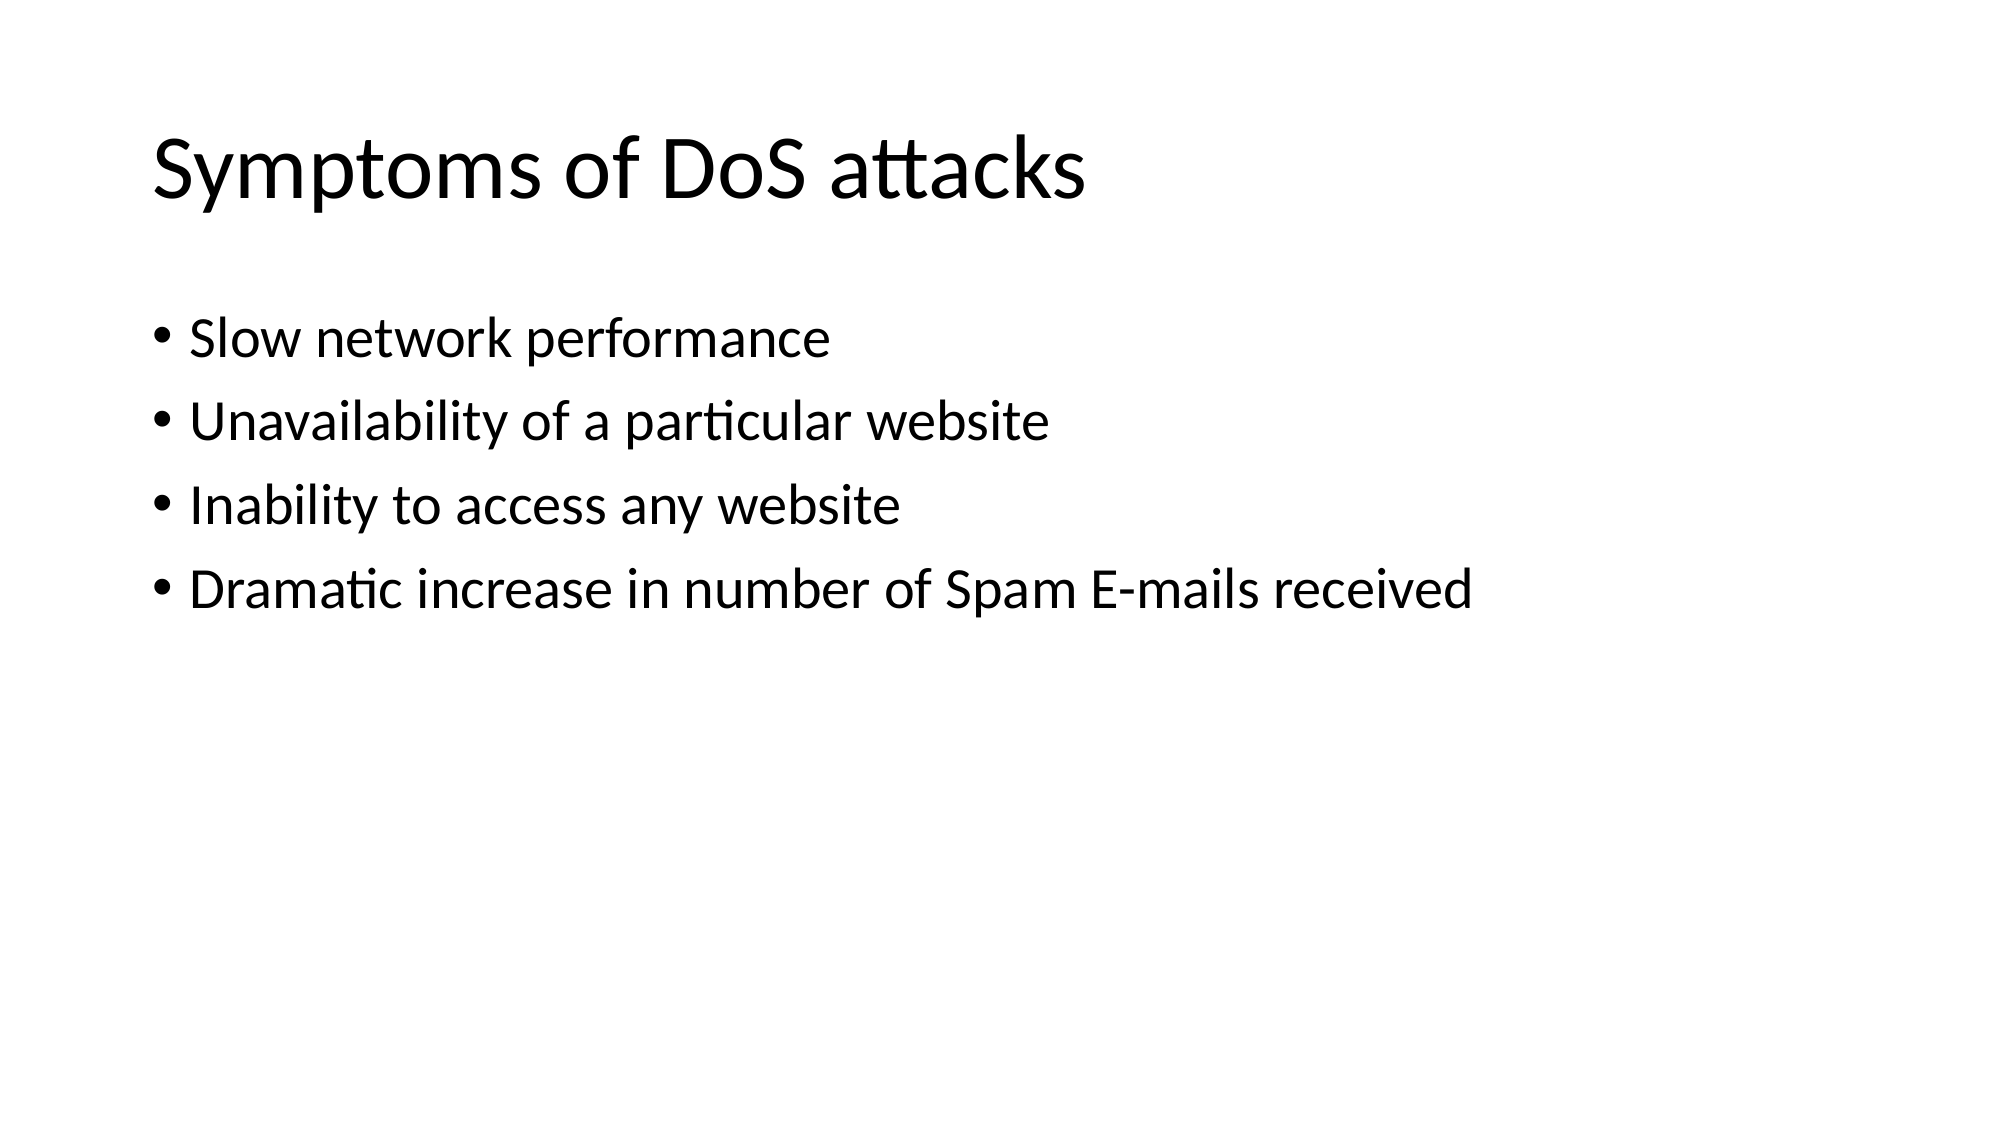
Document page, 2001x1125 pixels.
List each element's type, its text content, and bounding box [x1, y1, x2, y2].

list Slow network performance Unavailability of a particular website Inability to access any website Dramatic increase in number of Spam E-mails received [137, 299, 1863, 1014]
title Symptoms of DoS attacks [137, 59, 1863, 278]
